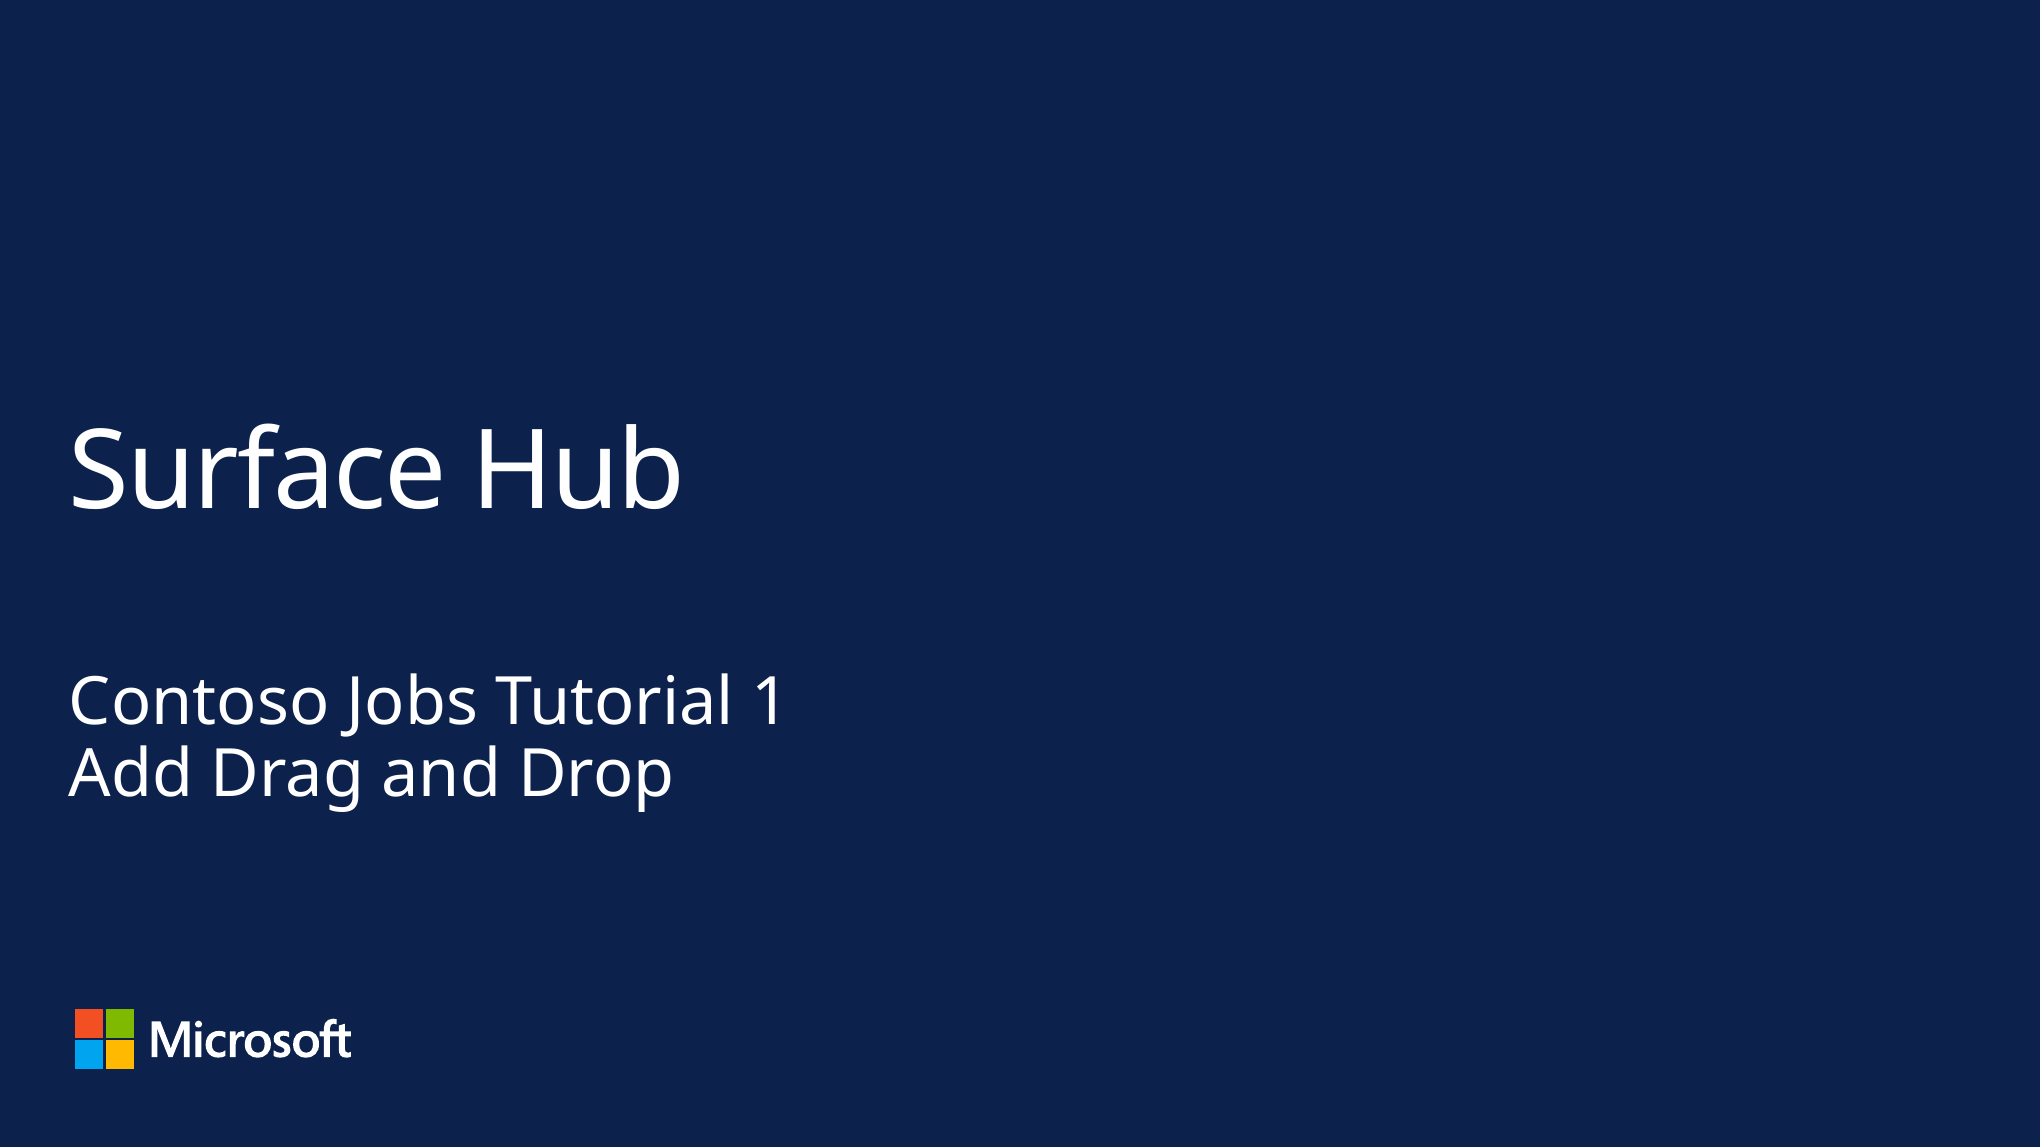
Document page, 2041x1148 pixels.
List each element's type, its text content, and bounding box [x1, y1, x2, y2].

title Surface Hub [45, 398, 1546, 587]
list Contoso Jobs Tutorial 1 Add Drag and Drop [45, 648, 1246, 949]
